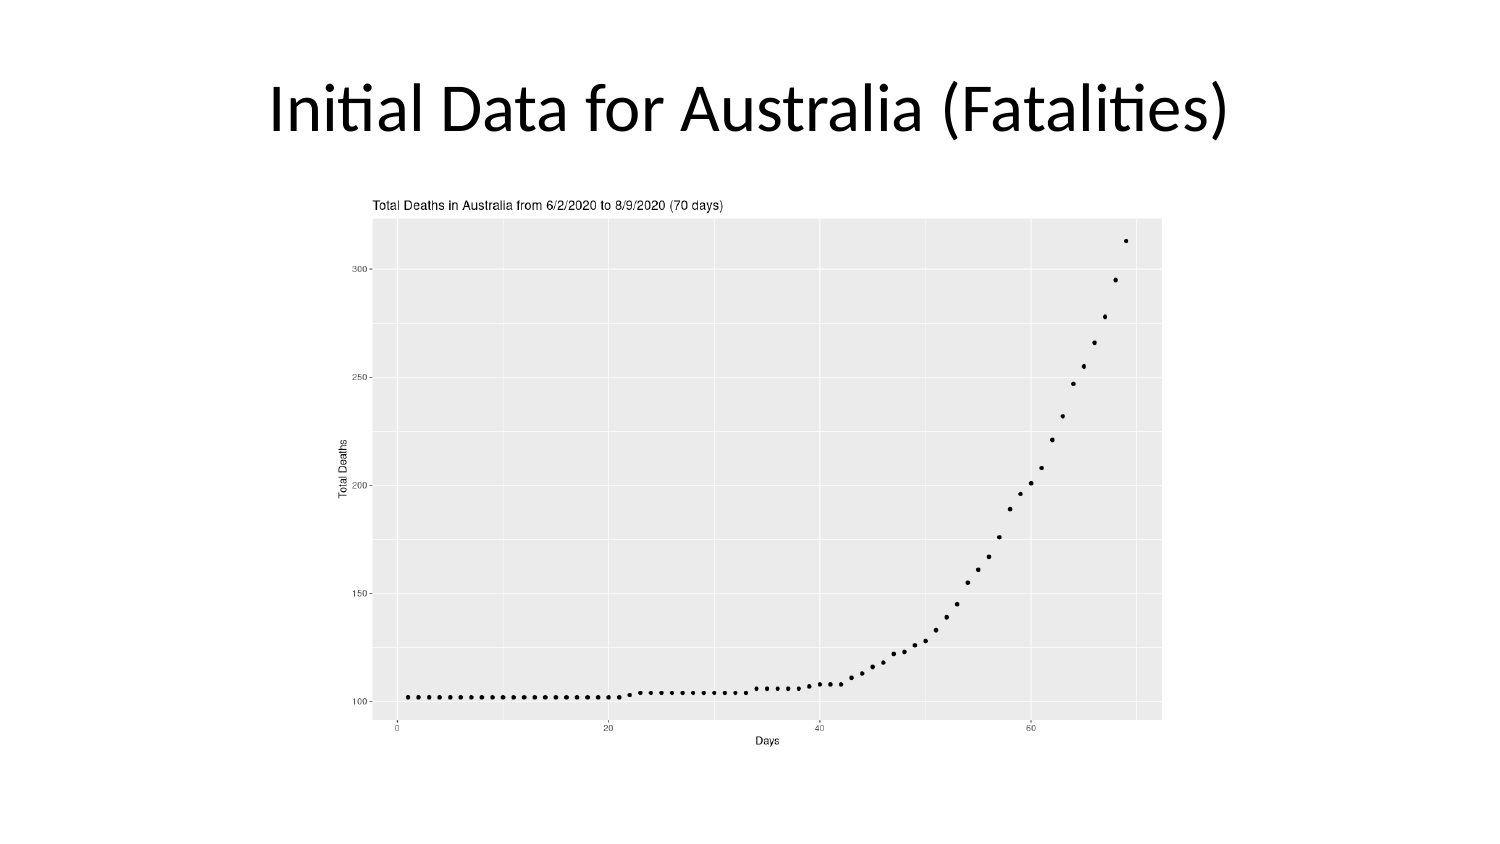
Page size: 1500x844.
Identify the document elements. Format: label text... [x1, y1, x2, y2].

title Initial Data for Australia (Fatalities) [75, 33, 1425, 175]
picture [333, 195, 1167, 753]
